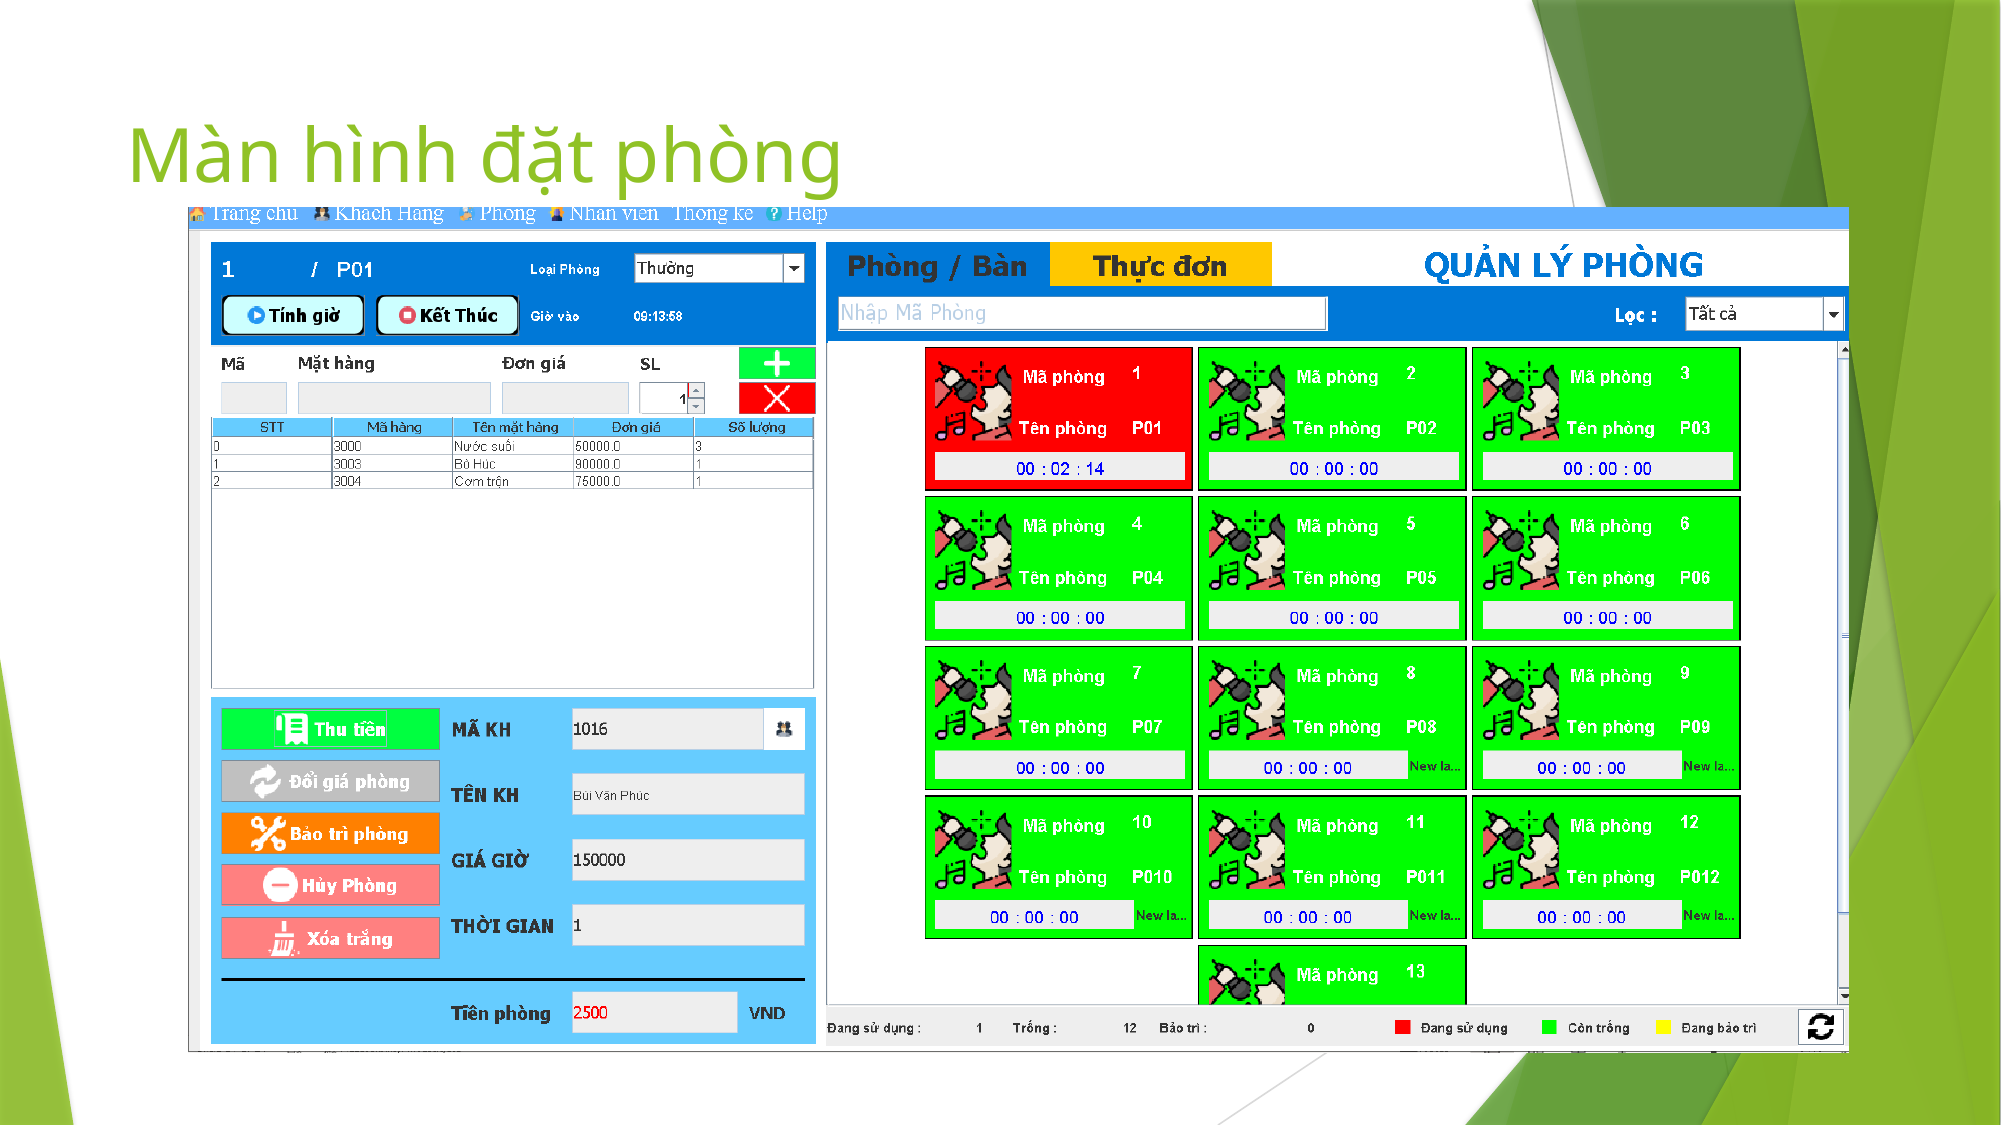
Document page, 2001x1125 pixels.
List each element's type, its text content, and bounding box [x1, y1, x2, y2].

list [187, 207, 1849, 1054]
title Màn hình đặt phòng [111, 99, 1522, 317]
